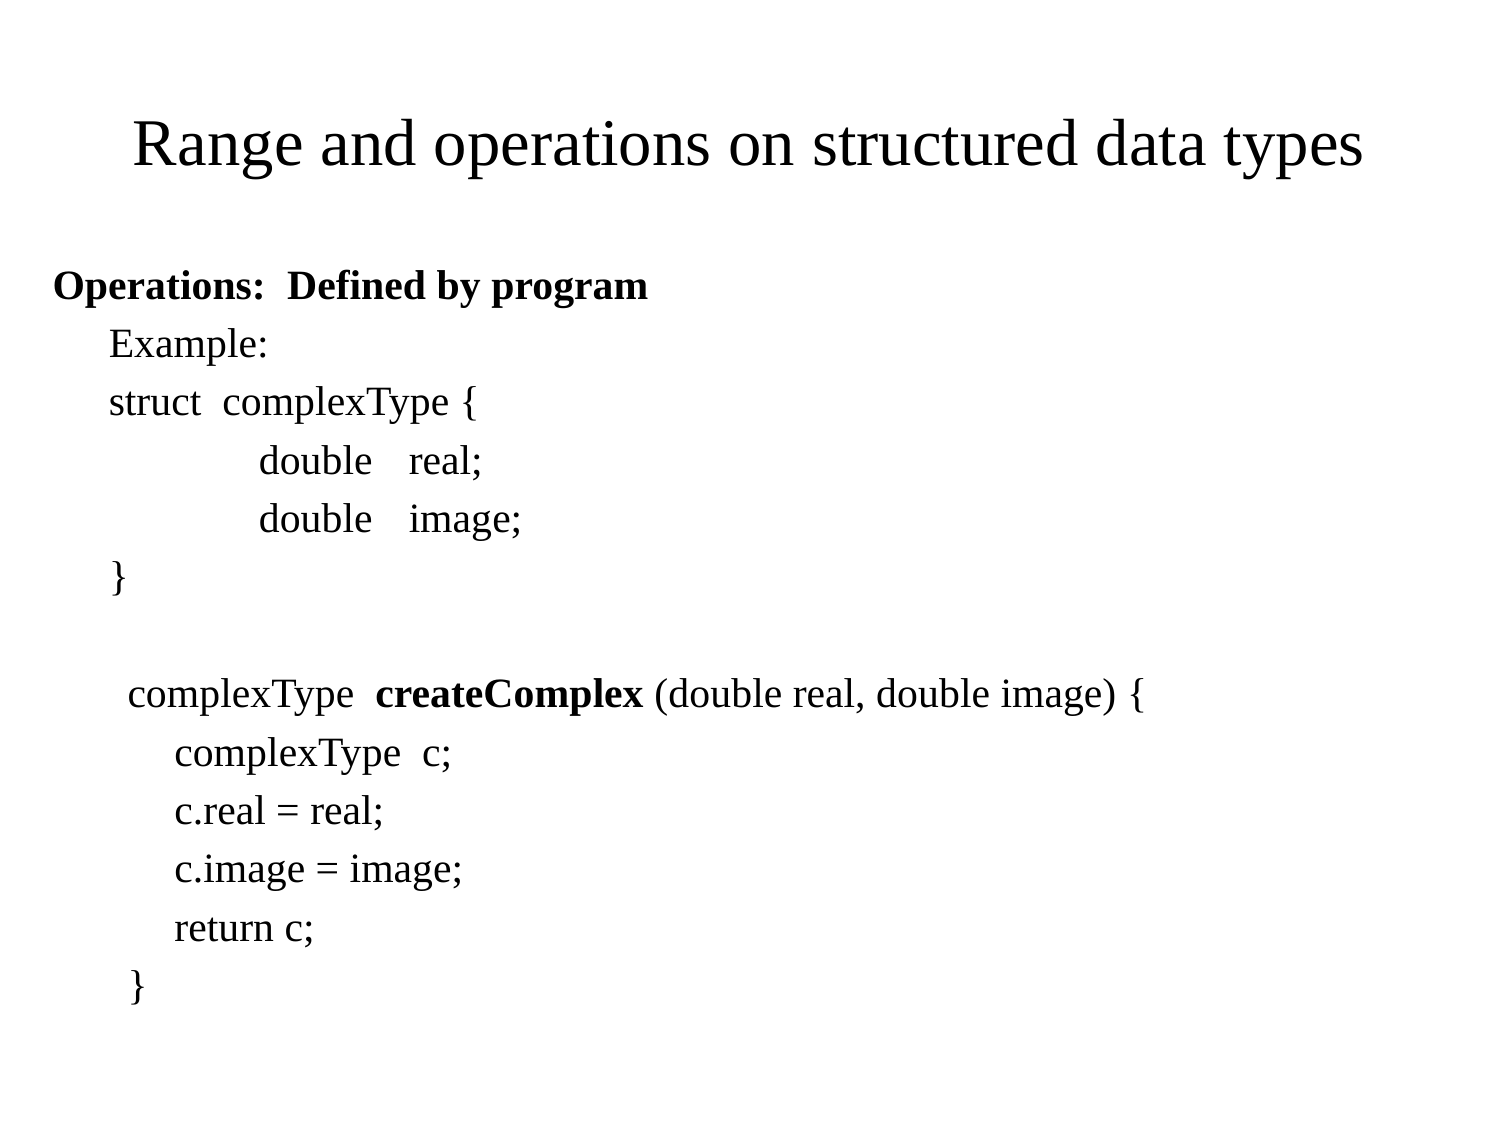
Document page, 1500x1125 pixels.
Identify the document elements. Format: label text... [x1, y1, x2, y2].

list Operations: Defined by program Example: struct complexType { double real; double image; } complexType createComplex (double real, double image) { complexType c; c.real = real; c.image = image; return c; } [37, 249, 1388, 1038]
title Range and operations on structured data types [75, 45, 1425, 233]
